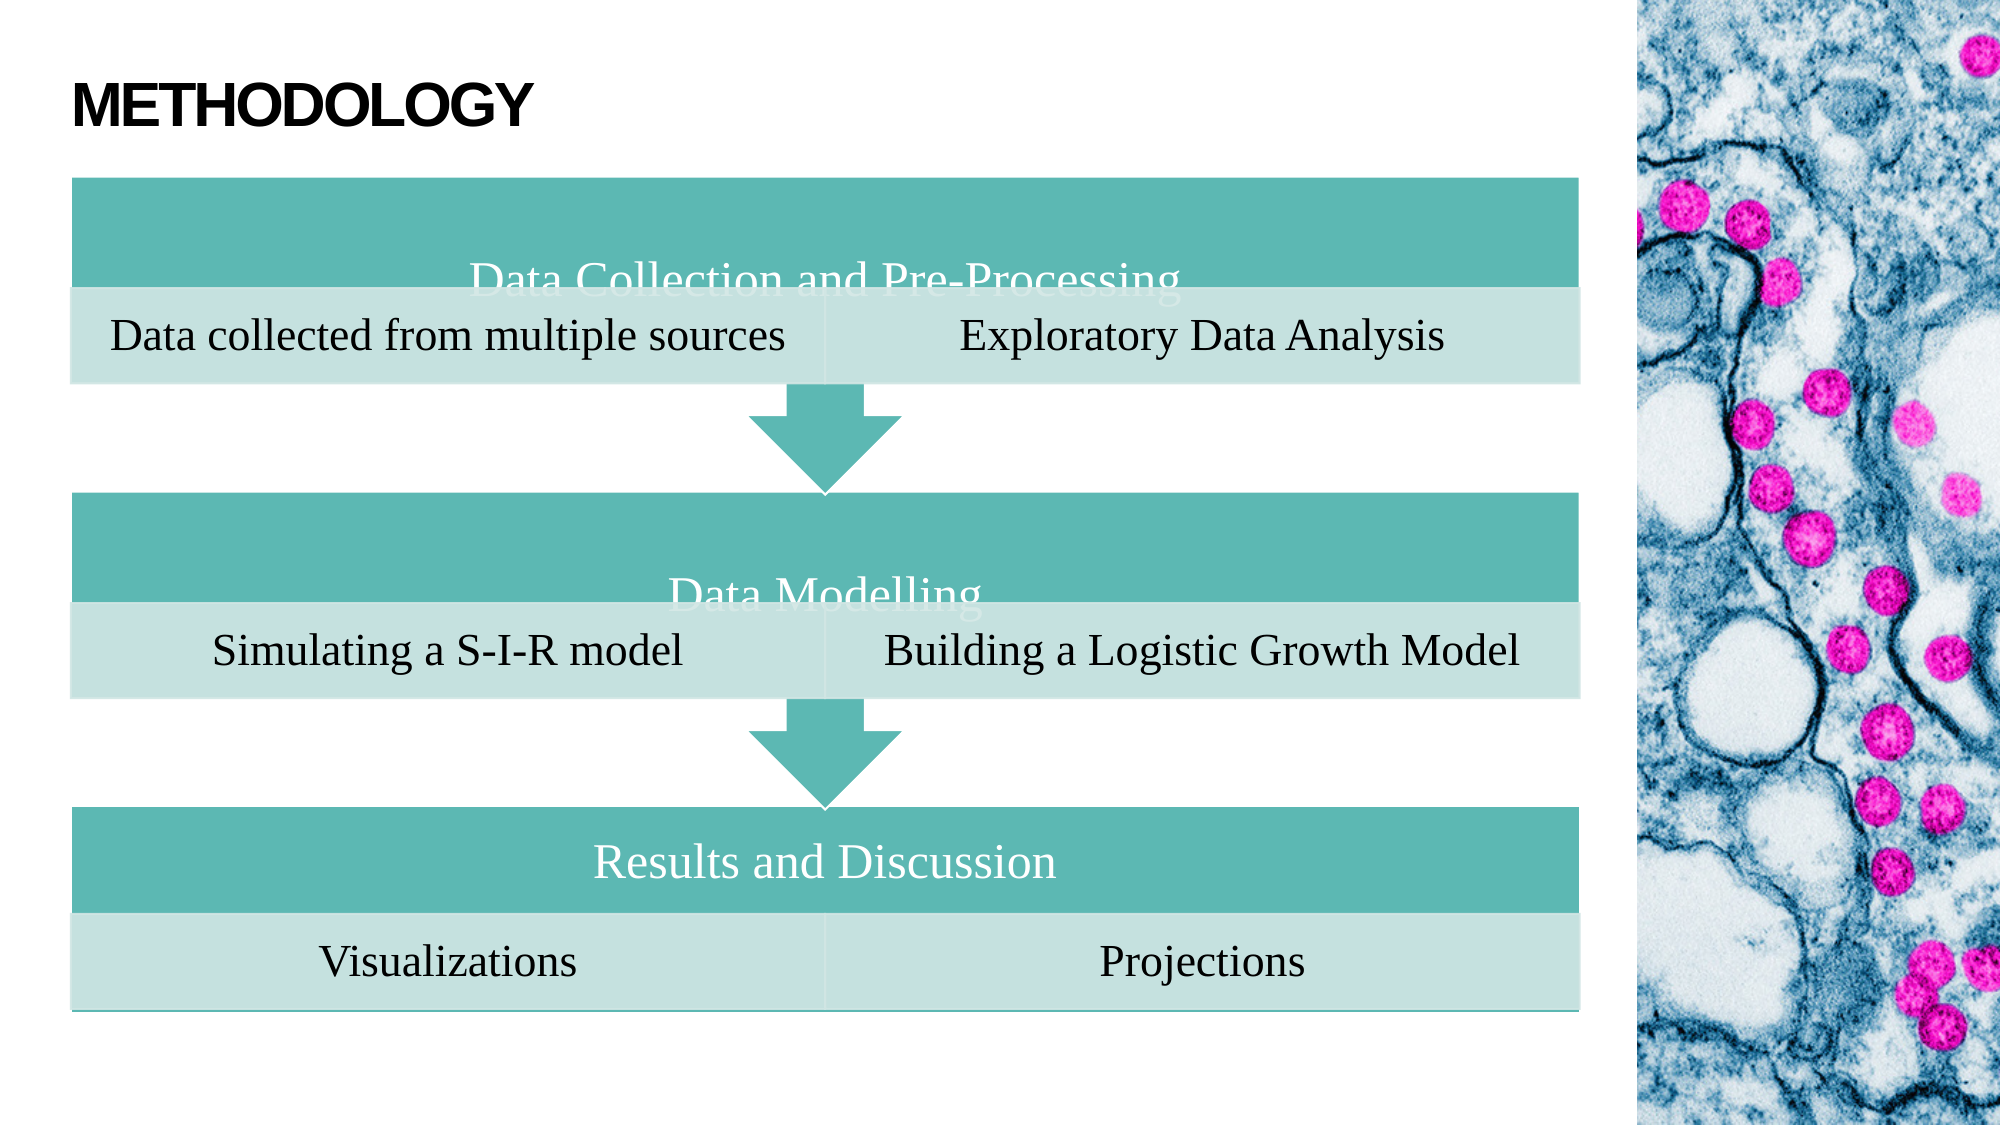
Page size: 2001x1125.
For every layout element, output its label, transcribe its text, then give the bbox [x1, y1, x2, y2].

picture [1637, 0, 2000, 1125]
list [70, 176, 1580, 1014]
title Methodology [70, 70, 1580, 142]
